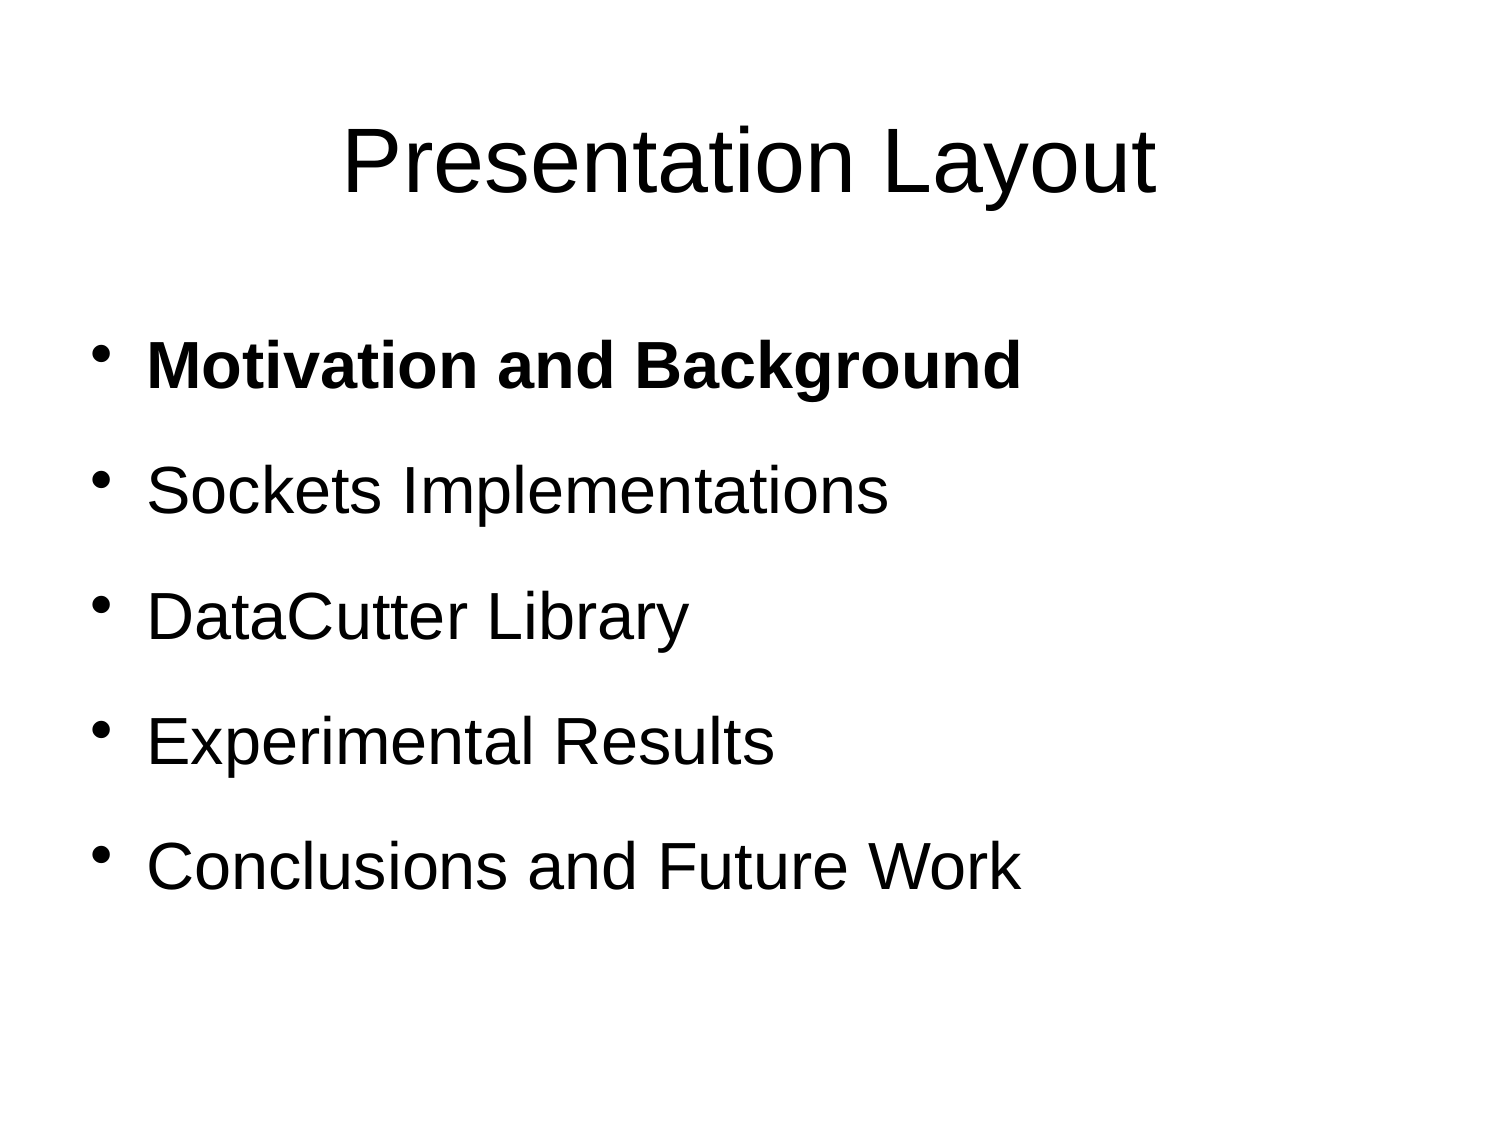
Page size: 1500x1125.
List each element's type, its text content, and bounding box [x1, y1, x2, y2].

list Motivation and Background Sockets Implementations DataCutter Library Experimental Results Conclusions and Future Work [75, 282, 1425, 1025]
title Presentation Layout [75, 62, 1425, 250]
